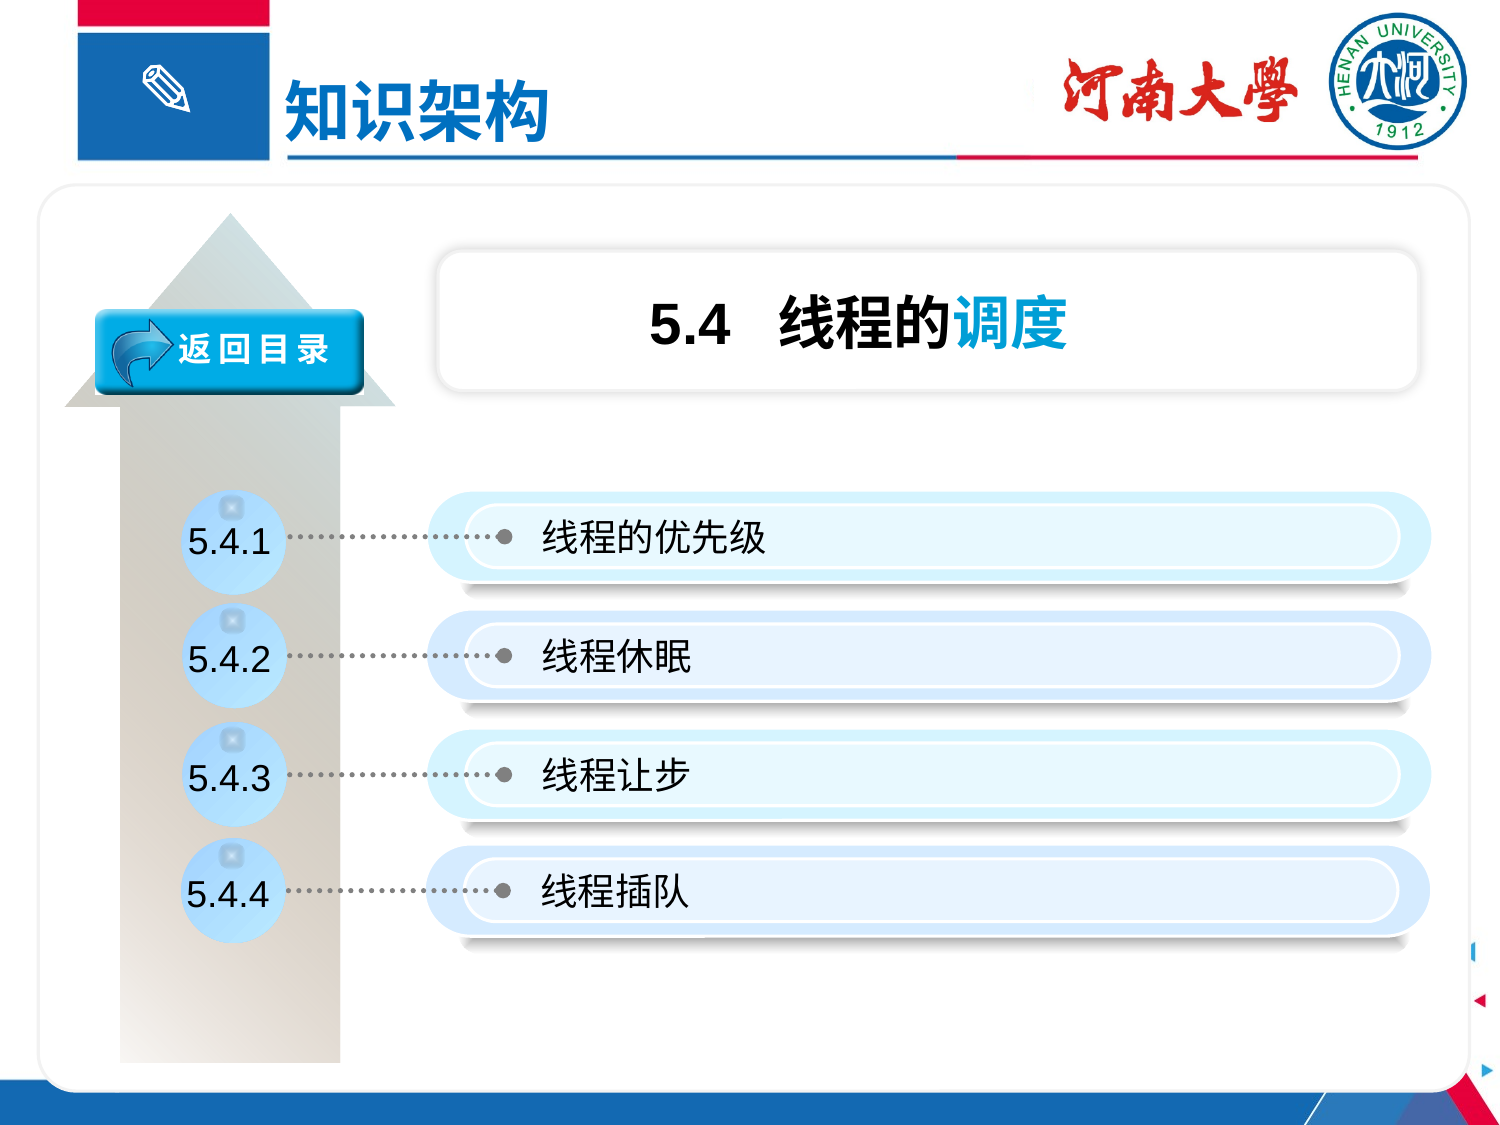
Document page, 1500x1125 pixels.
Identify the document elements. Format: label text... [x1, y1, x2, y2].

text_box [181, 838, 286, 943]
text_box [217, 609, 1434, 719]
text_box 5.4.4 [171, 862, 181, 923]
text_box 5.4.1 [173, 509, 181, 569]
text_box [181, 490, 1434, 600]
text_box [64, 370, 395, 1063]
text_box 知识架构 [269, 63, 1081, 156]
text_box [438, 250, 1419, 391]
picture [0, 0, 1500, 1125]
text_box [216, 843, 1432, 954]
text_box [182, 603, 287, 709]
text_box [38, 184, 1470, 1092]
text_box 5.4.3 [173, 746, 182, 807]
text_box 5.4 线程的调度 [634, 278, 1254, 364]
text_box [147, 213, 312, 309]
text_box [182, 722, 287, 827]
text_box 5.4.2 [173, 627, 182, 688]
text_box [217, 728, 1434, 838]
